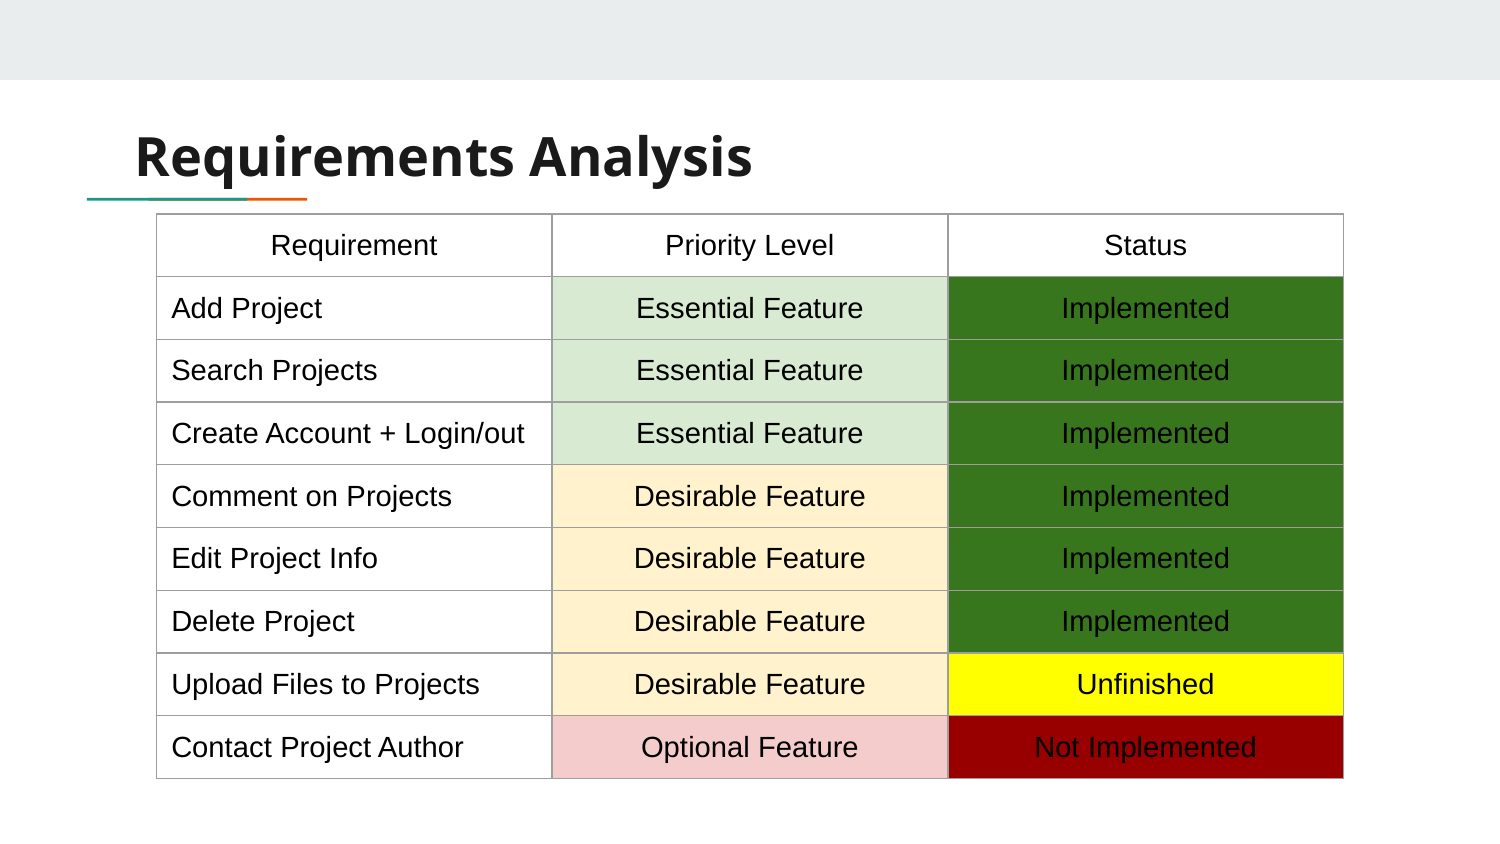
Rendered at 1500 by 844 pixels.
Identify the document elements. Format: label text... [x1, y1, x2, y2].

table_cell Desirable Feature [553, 465, 947, 527]
table_cell Desirable Feature [553, 654, 947, 715]
table_cell Implemented [949, 277, 1343, 339]
table_cell Implemented [949, 465, 1343, 527]
table_cell Implemented [949, 528, 1343, 590]
table_cell Essential Feature [553, 340, 947, 401]
table_cell Desirable Feature [553, 528, 947, 590]
table_cell Add Project [157, 277, 551, 339]
table_cell Edit Project Info [157, 528, 551, 590]
table_header Requirement [157, 215, 551, 276]
table_cell Upload Files to Projects [157, 654, 551, 715]
table_cell Comment on Projects [157, 465, 551, 527]
table_cell Contact Project Author [157, 716, 551, 778]
table_cell Optional Feature [553, 716, 947, 778]
table_cell Essential Feature [553, 403, 947, 464]
table_header Priority Level [553, 215, 947, 276]
table_cell Implemented [949, 340, 1343, 401]
table_cell Implemented [949, 403, 1343, 464]
table_cell Not Implemented [949, 716, 1343, 778]
table_cell Desirable Feature [553, 591, 947, 652]
table_cell Create Account + Login/out [157, 403, 551, 464]
table_header Status [949, 215, 1343, 276]
table_cell Unfinished [949, 654, 1343, 715]
title Requirements Analysis [119, 107, 1353, 214]
table_cell Delete Project [157, 591, 551, 652]
table_cell Essential Feature [553, 277, 947, 339]
table_cell Search Projects [157, 340, 551, 401]
table_cell Implemented [949, 591, 1343, 652]
